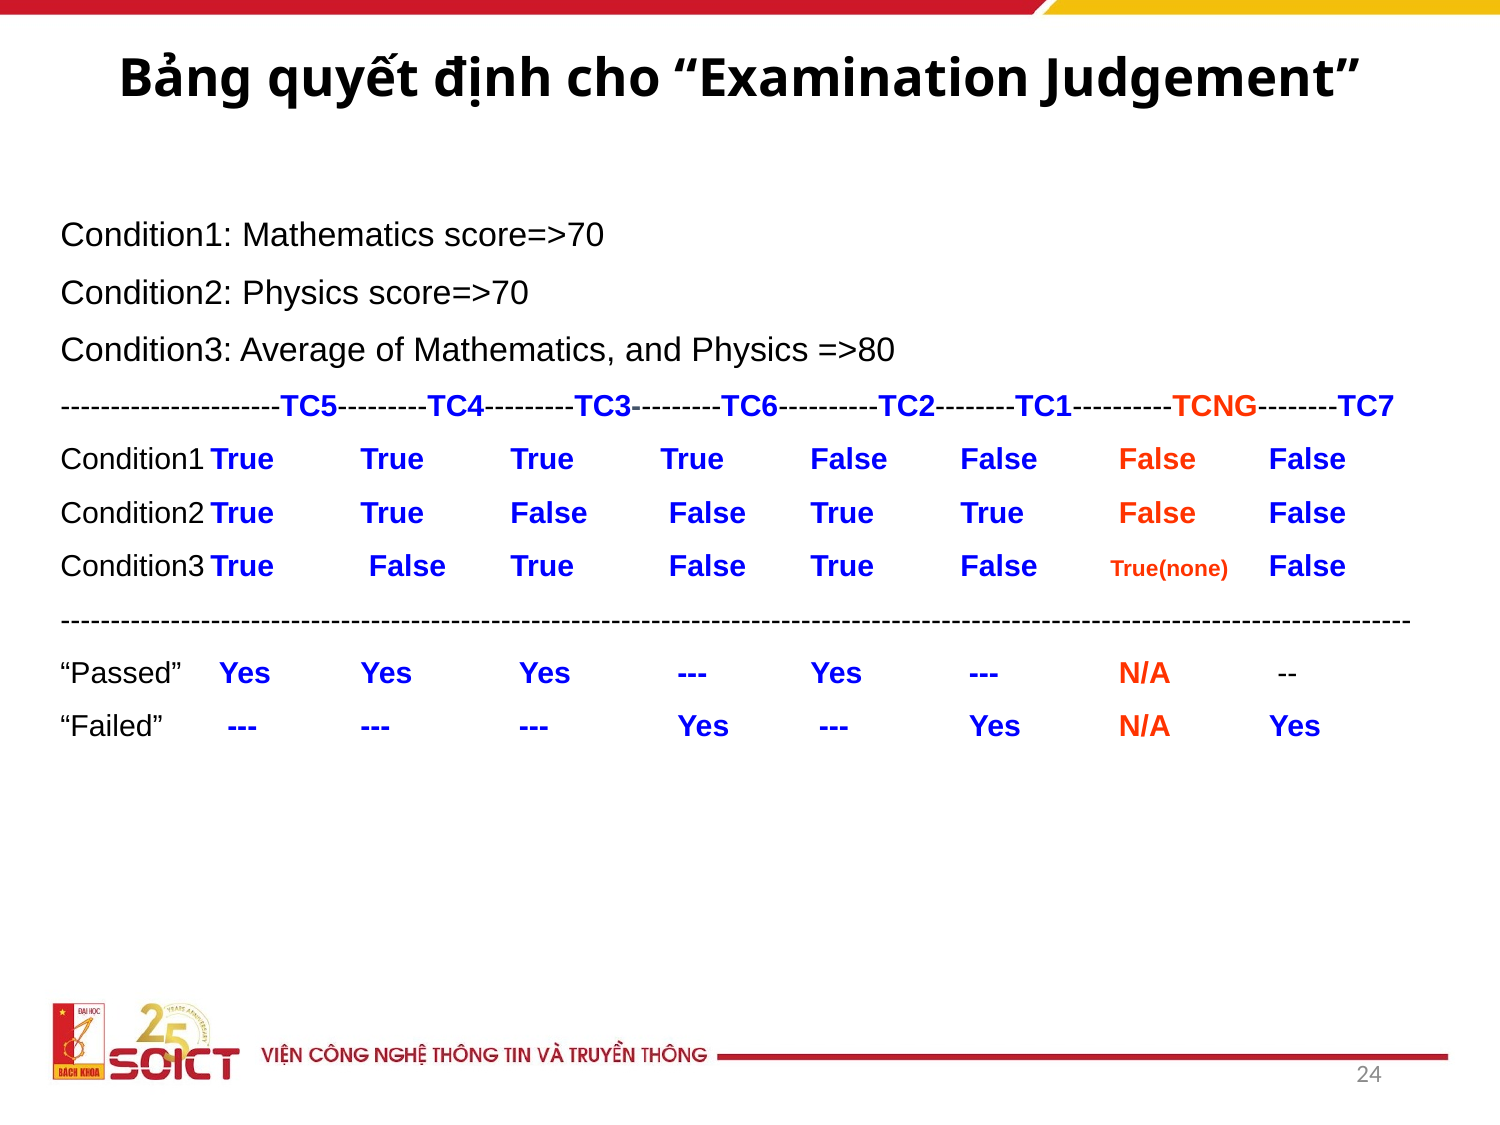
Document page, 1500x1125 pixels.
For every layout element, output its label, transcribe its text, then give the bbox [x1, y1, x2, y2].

slide_number 24 [1059, 1042, 1397, 1103]
picture [0, 0, 1500, 1125]
list Condition1: Mathematics score=>70 Condition2: Physics score=>70 Condition3: Average of Mathematics, and Physics =>80 ----------------------TC5---------TC4---------TC3---------TC6----------TC2--------TC1----------TCNG--------TC7 Condition1 True True True True False False False False Condition2 True True False False True True False False Condition3 True False True False True False True(none) False --------------------------------------------------------------------------------------------------------------------------------------- “Passed” Yes Yes Yes --- Yes --- N/A -- “Failed” --- --- --- Yes --- Yes N/A Yes [45, 210, 1455, 796]
title Bảng quyết định cho “Examination Judgement” [103, 18, 1397, 140]
